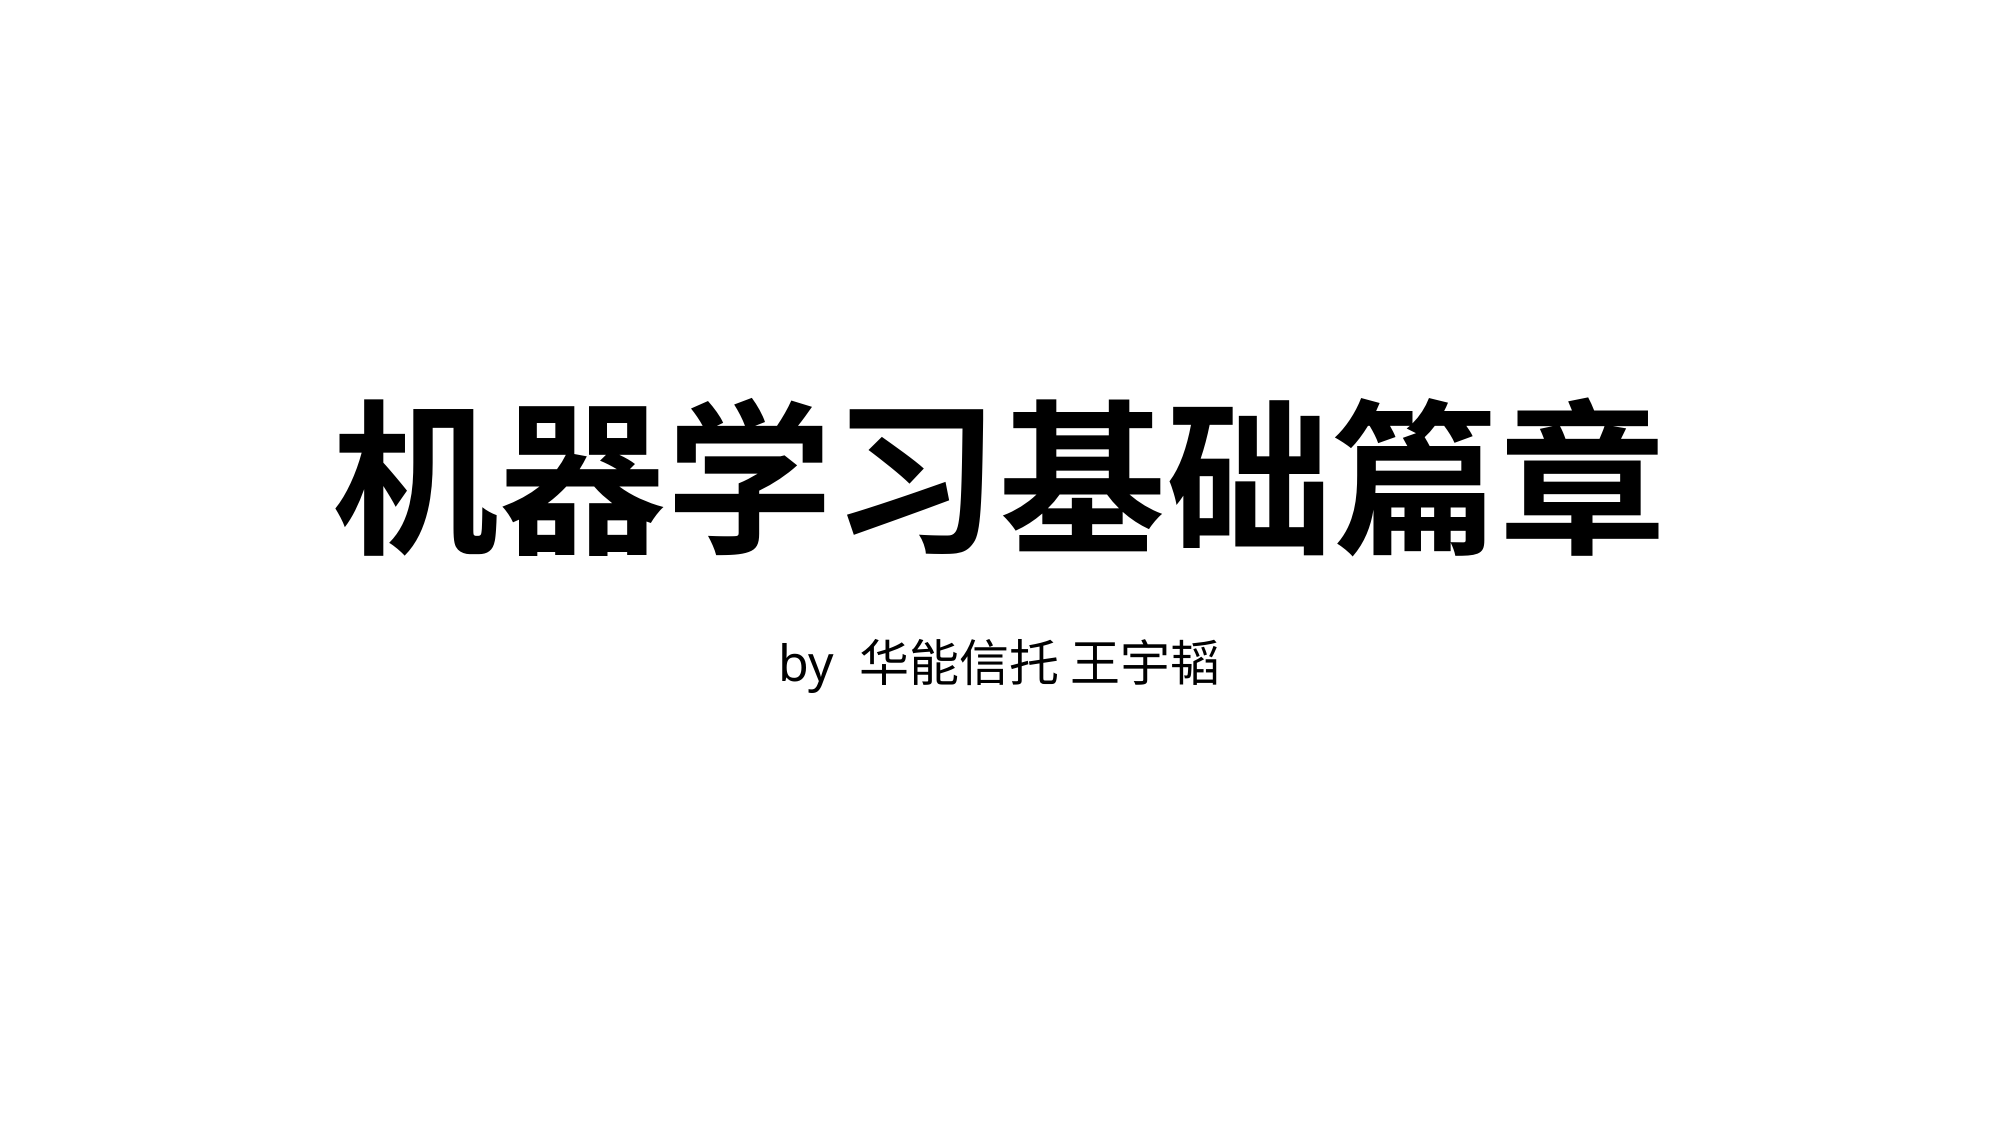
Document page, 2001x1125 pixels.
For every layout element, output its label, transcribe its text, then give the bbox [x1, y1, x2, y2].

text_box 机器学习基础篇章 [318, 367, 1682, 582]
text_box by 华能信托 王宇韬 [764, 624, 1236, 699]
